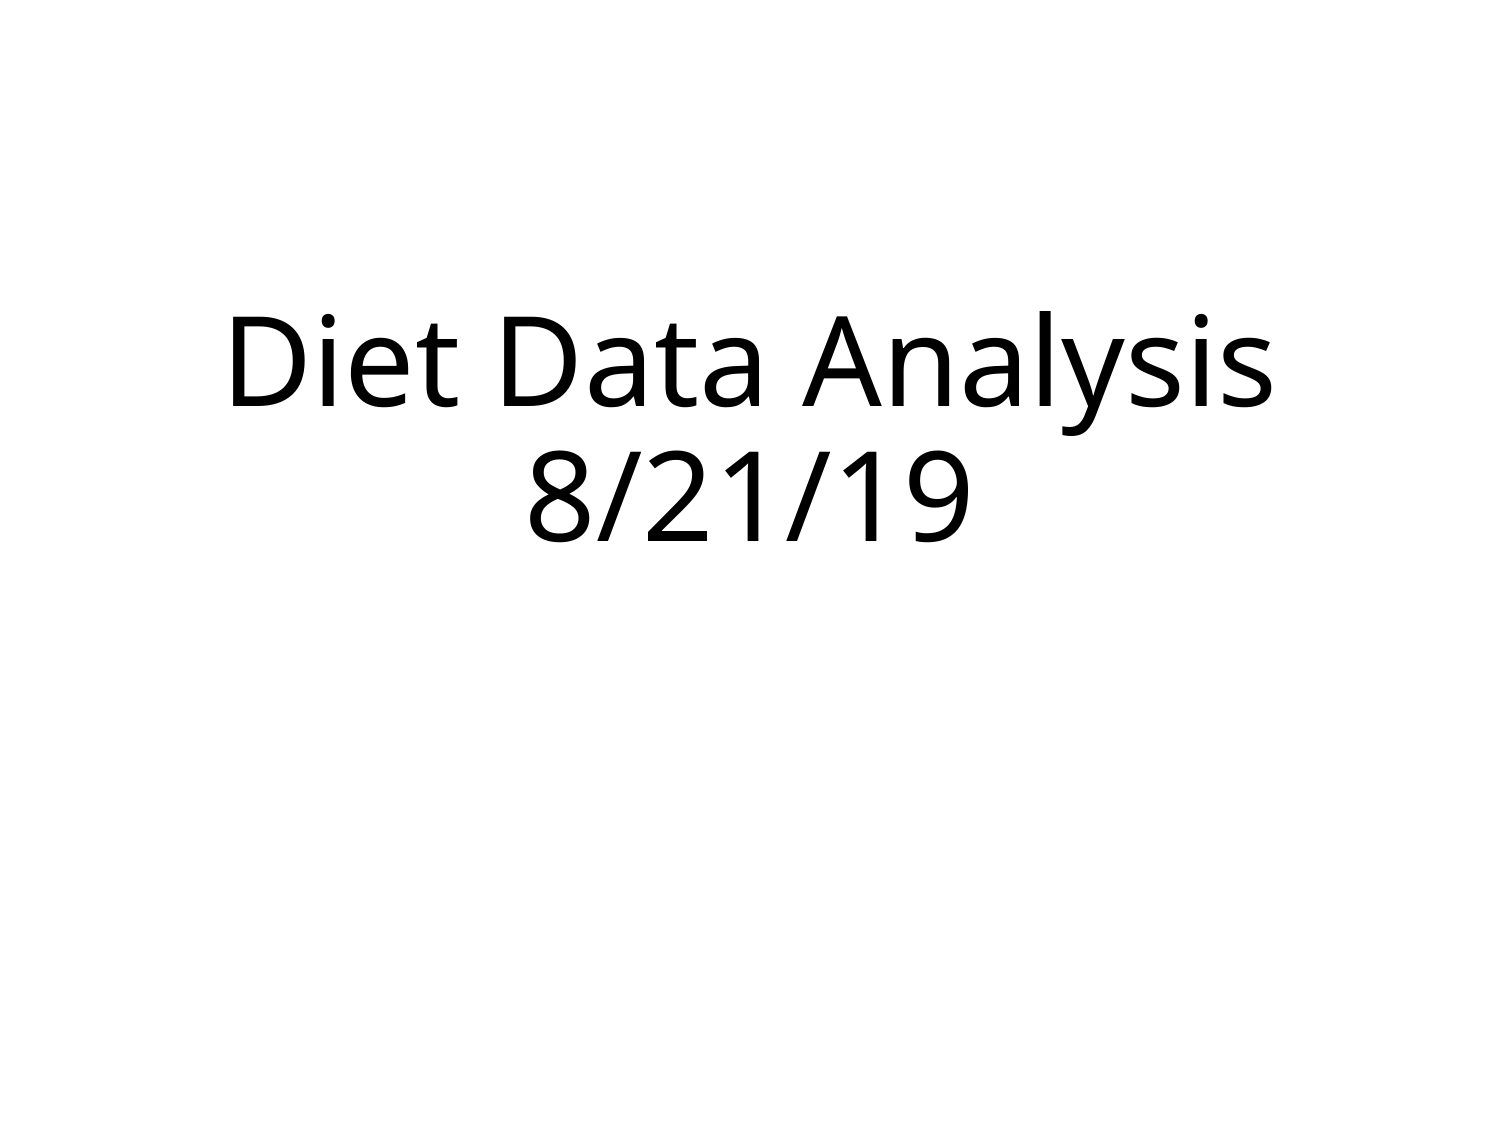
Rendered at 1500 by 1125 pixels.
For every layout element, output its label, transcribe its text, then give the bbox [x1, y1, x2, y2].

title Diet Data Analysis 8/21/19 [112, 184, 1388, 576]
